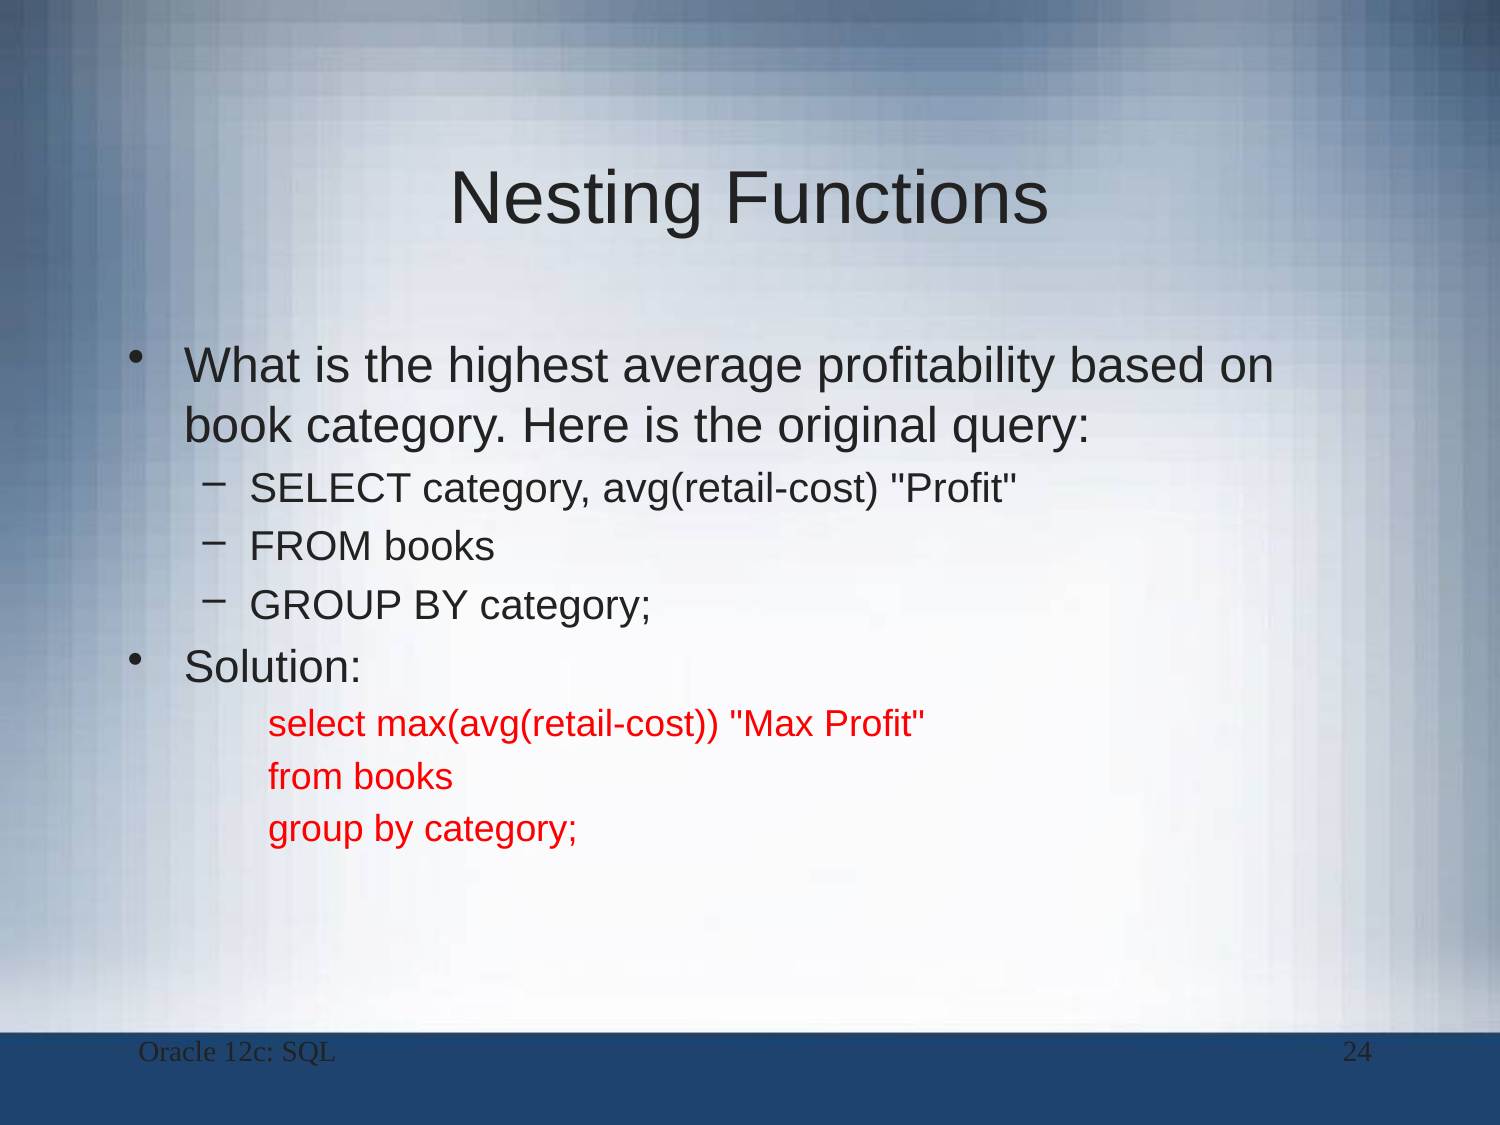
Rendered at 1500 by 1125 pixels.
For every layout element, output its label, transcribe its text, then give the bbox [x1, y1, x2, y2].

list What is the highest average profitability based on book category. Here is the original query: SELECT category, avg(retail-cost) "Profit" FROM books GROUP BY category; Solution: select max(avg(retail-cost)) "Max Profit" from books group by category; [112, 324, 1400, 988]
picture [0, 0, 1500, 1125]
slide_number 24 [1074, 1025, 1388, 1100]
title Nesting Functions [112, 99, 1388, 288]
text_box Oracle 12c: SQL [0, 1024, 475, 1100]
